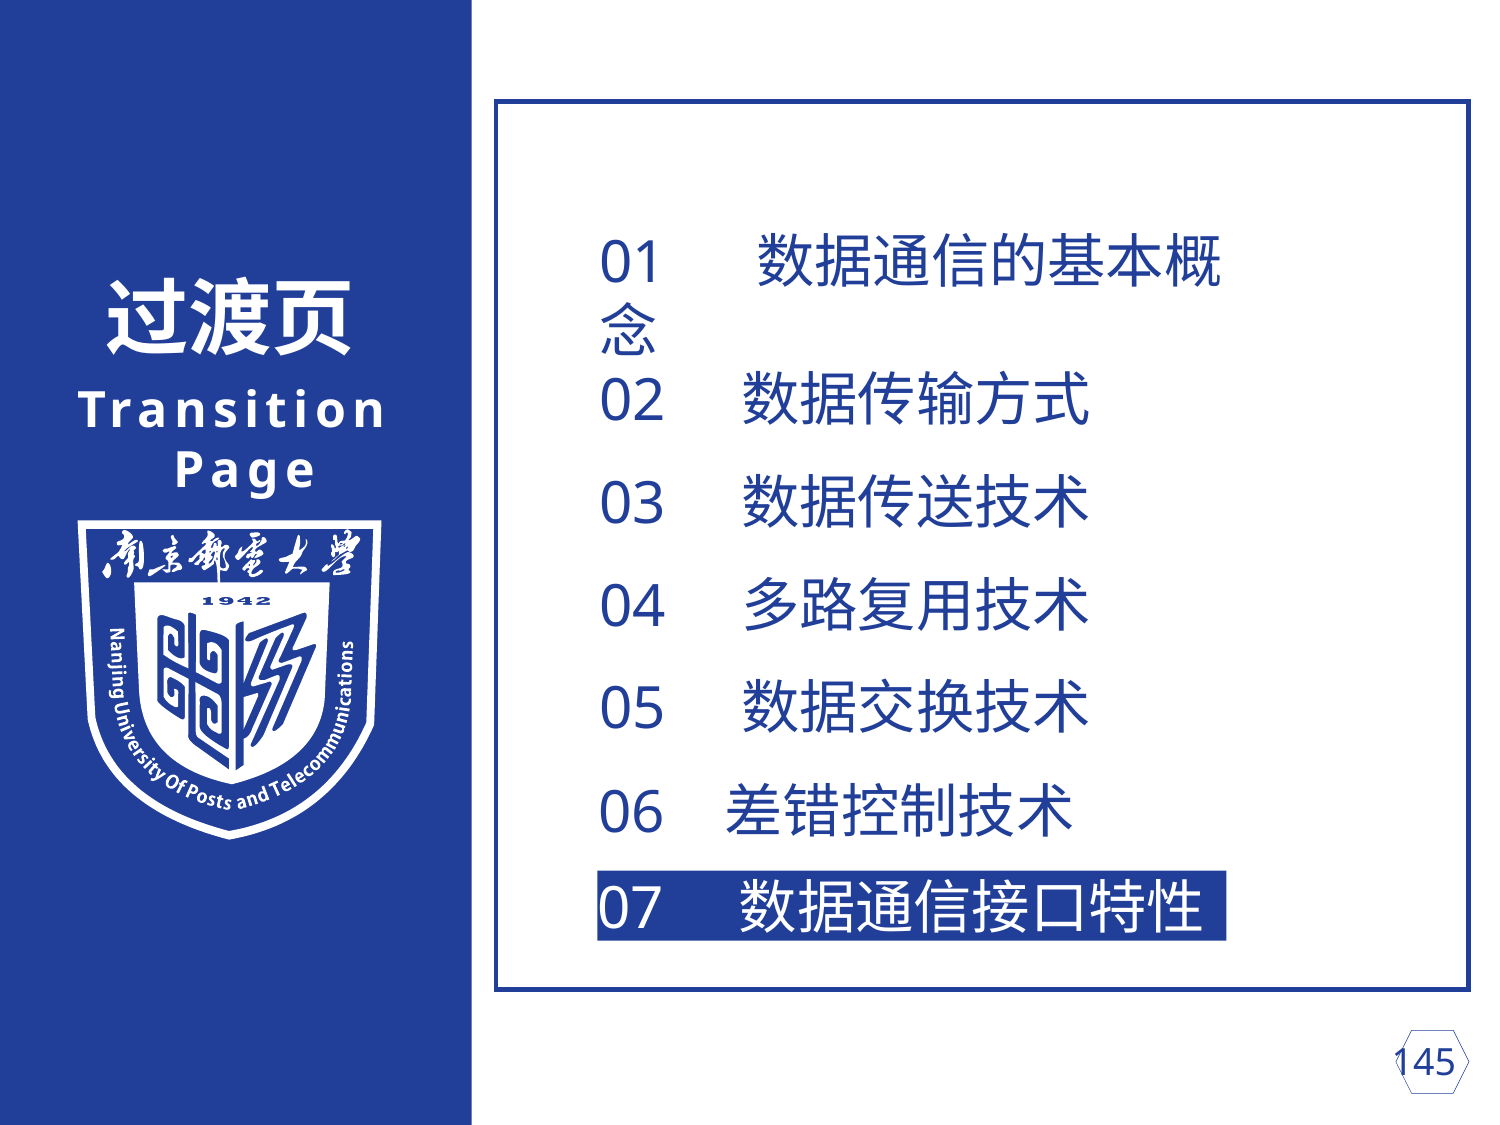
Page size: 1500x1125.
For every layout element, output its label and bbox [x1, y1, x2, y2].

text_box [495, 101, 1469, 991]
text_box [0, 0, 473, 1125]
text_box [1363, 1029, 1494, 1095]
